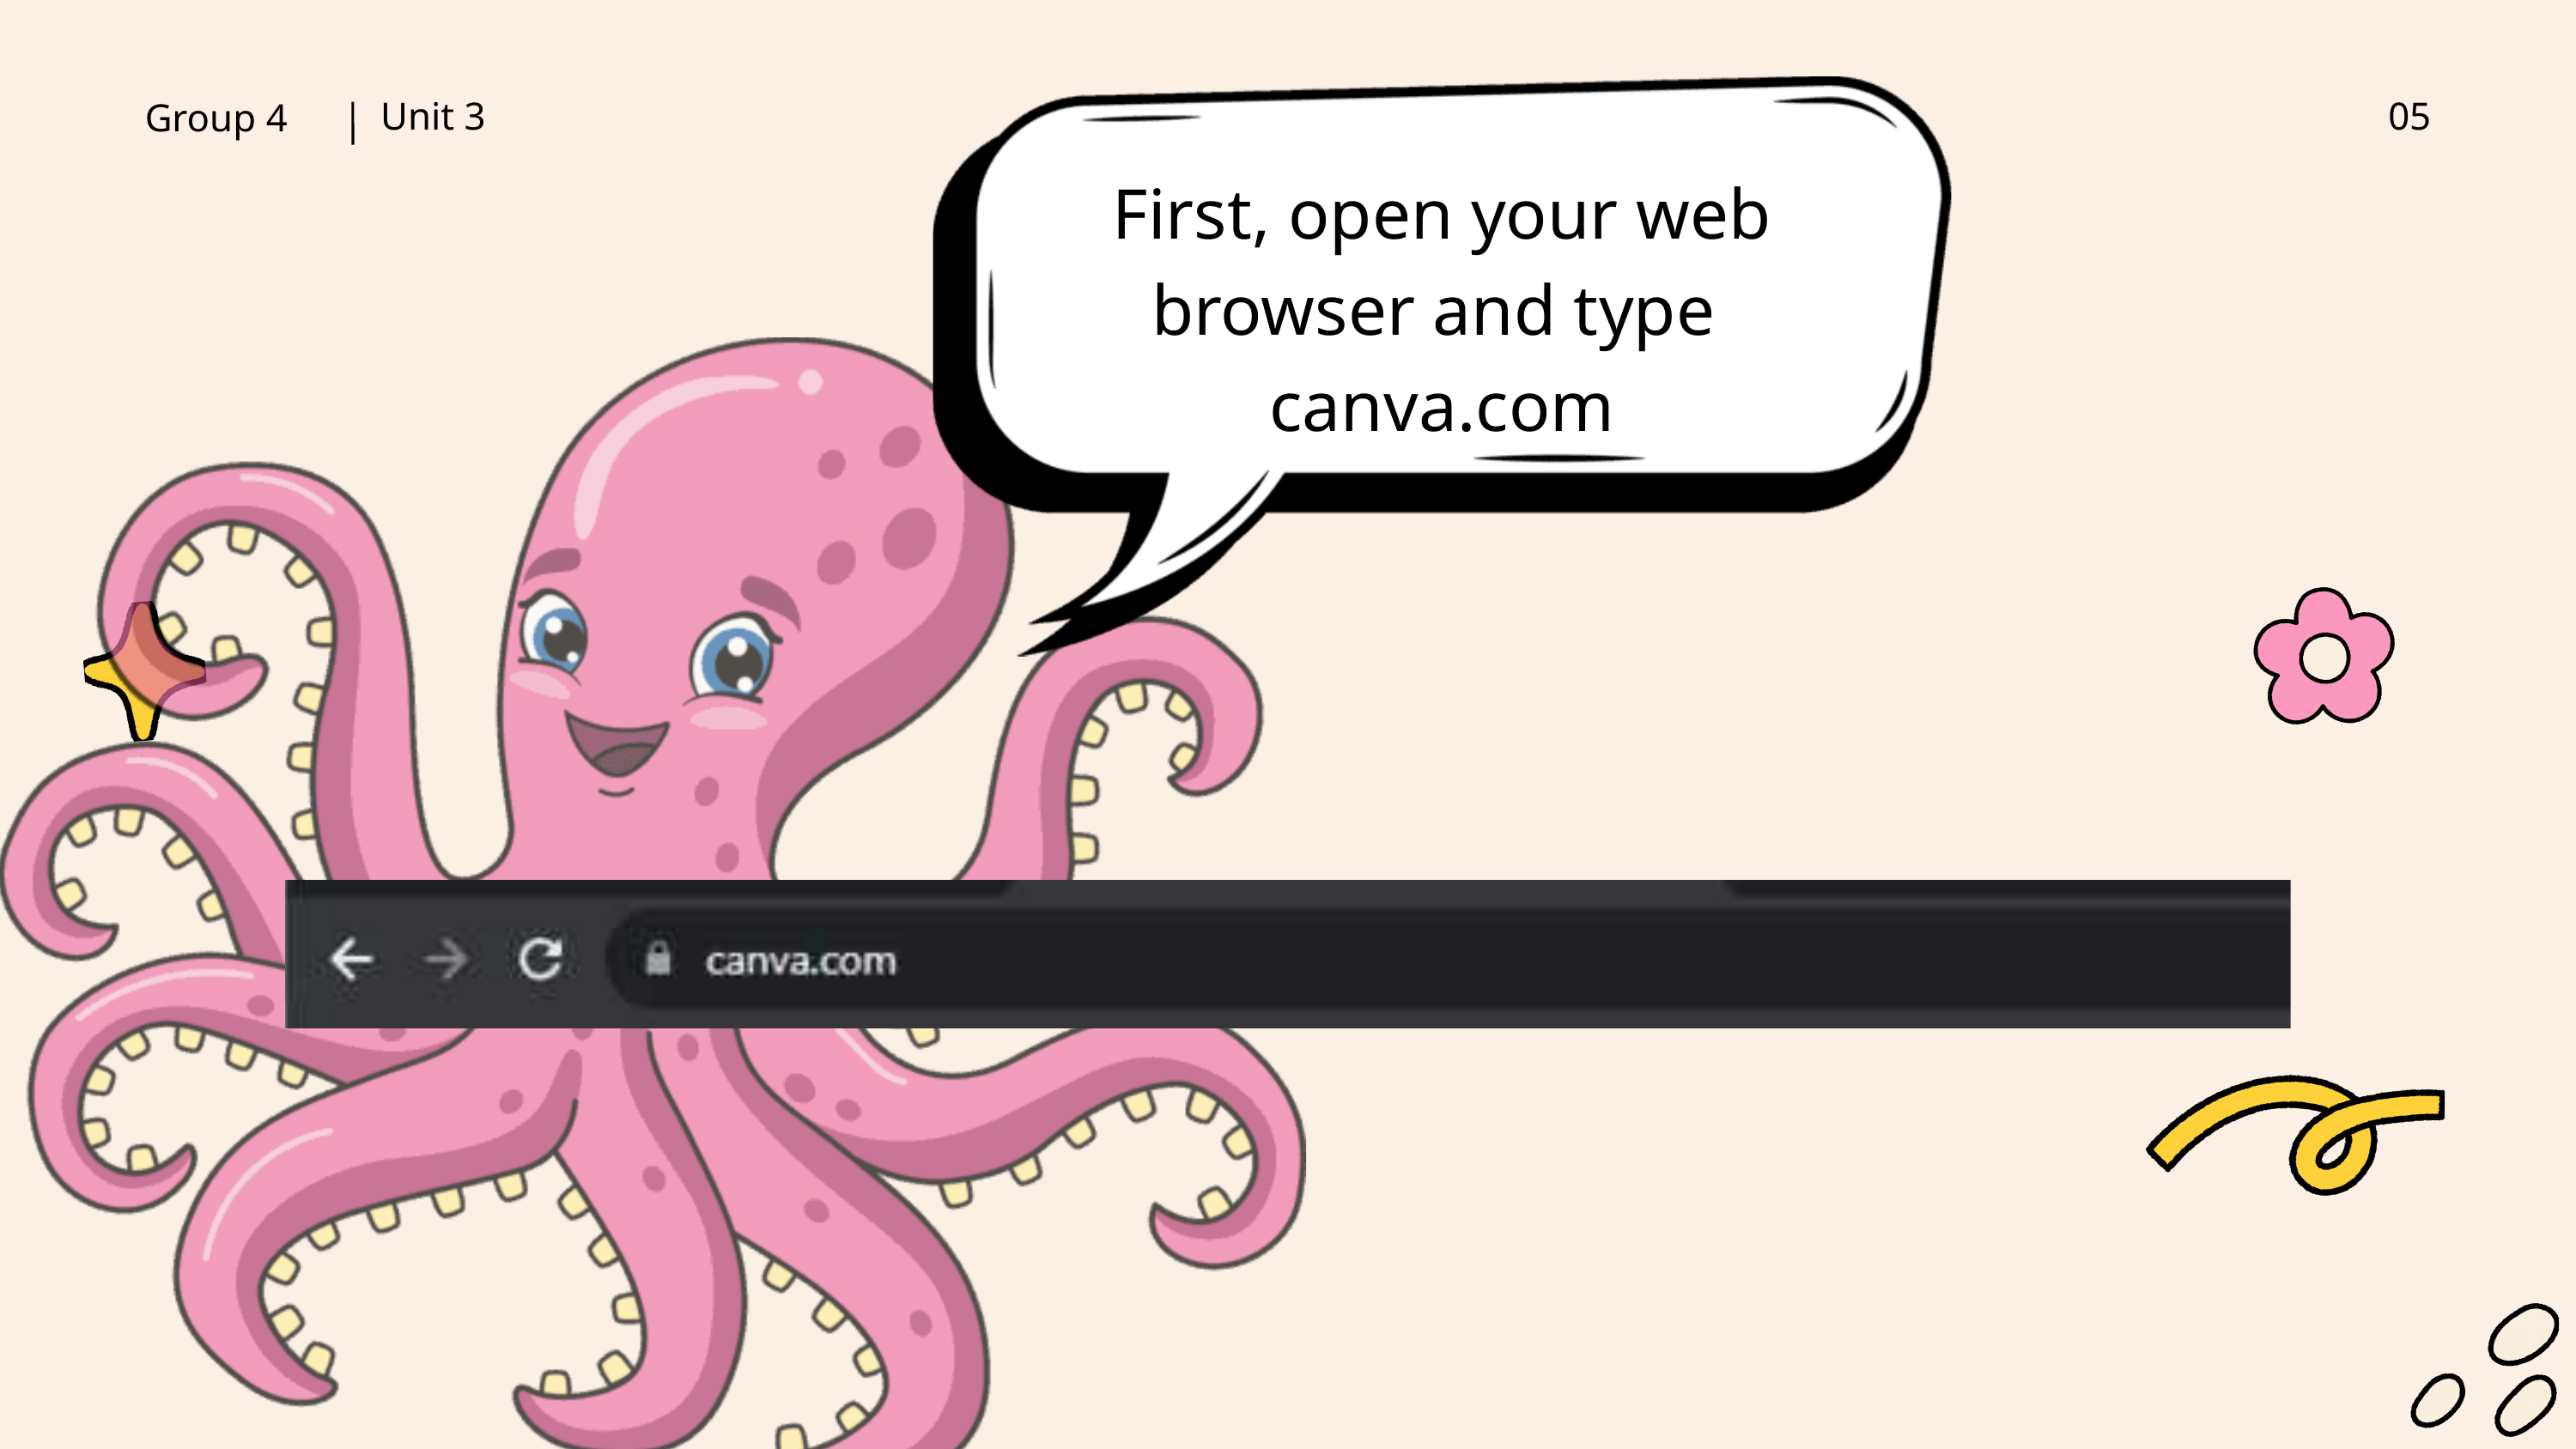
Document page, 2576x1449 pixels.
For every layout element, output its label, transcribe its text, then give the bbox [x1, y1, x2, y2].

text_box Group 4 [144, 87, 352, 140]
text_box [0, 337, 1307, 1449]
text_box [2253, 587, 2395, 724]
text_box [933, 76, 1952, 657]
text_box [2146, 1075, 2445, 1196]
text_box [2410, 1303, 2560, 1437]
text_box [285, 880, 2291, 1028]
text_box 05 [1956, 85, 2432, 138]
text_box Unit 3 [380, 85, 631, 138]
